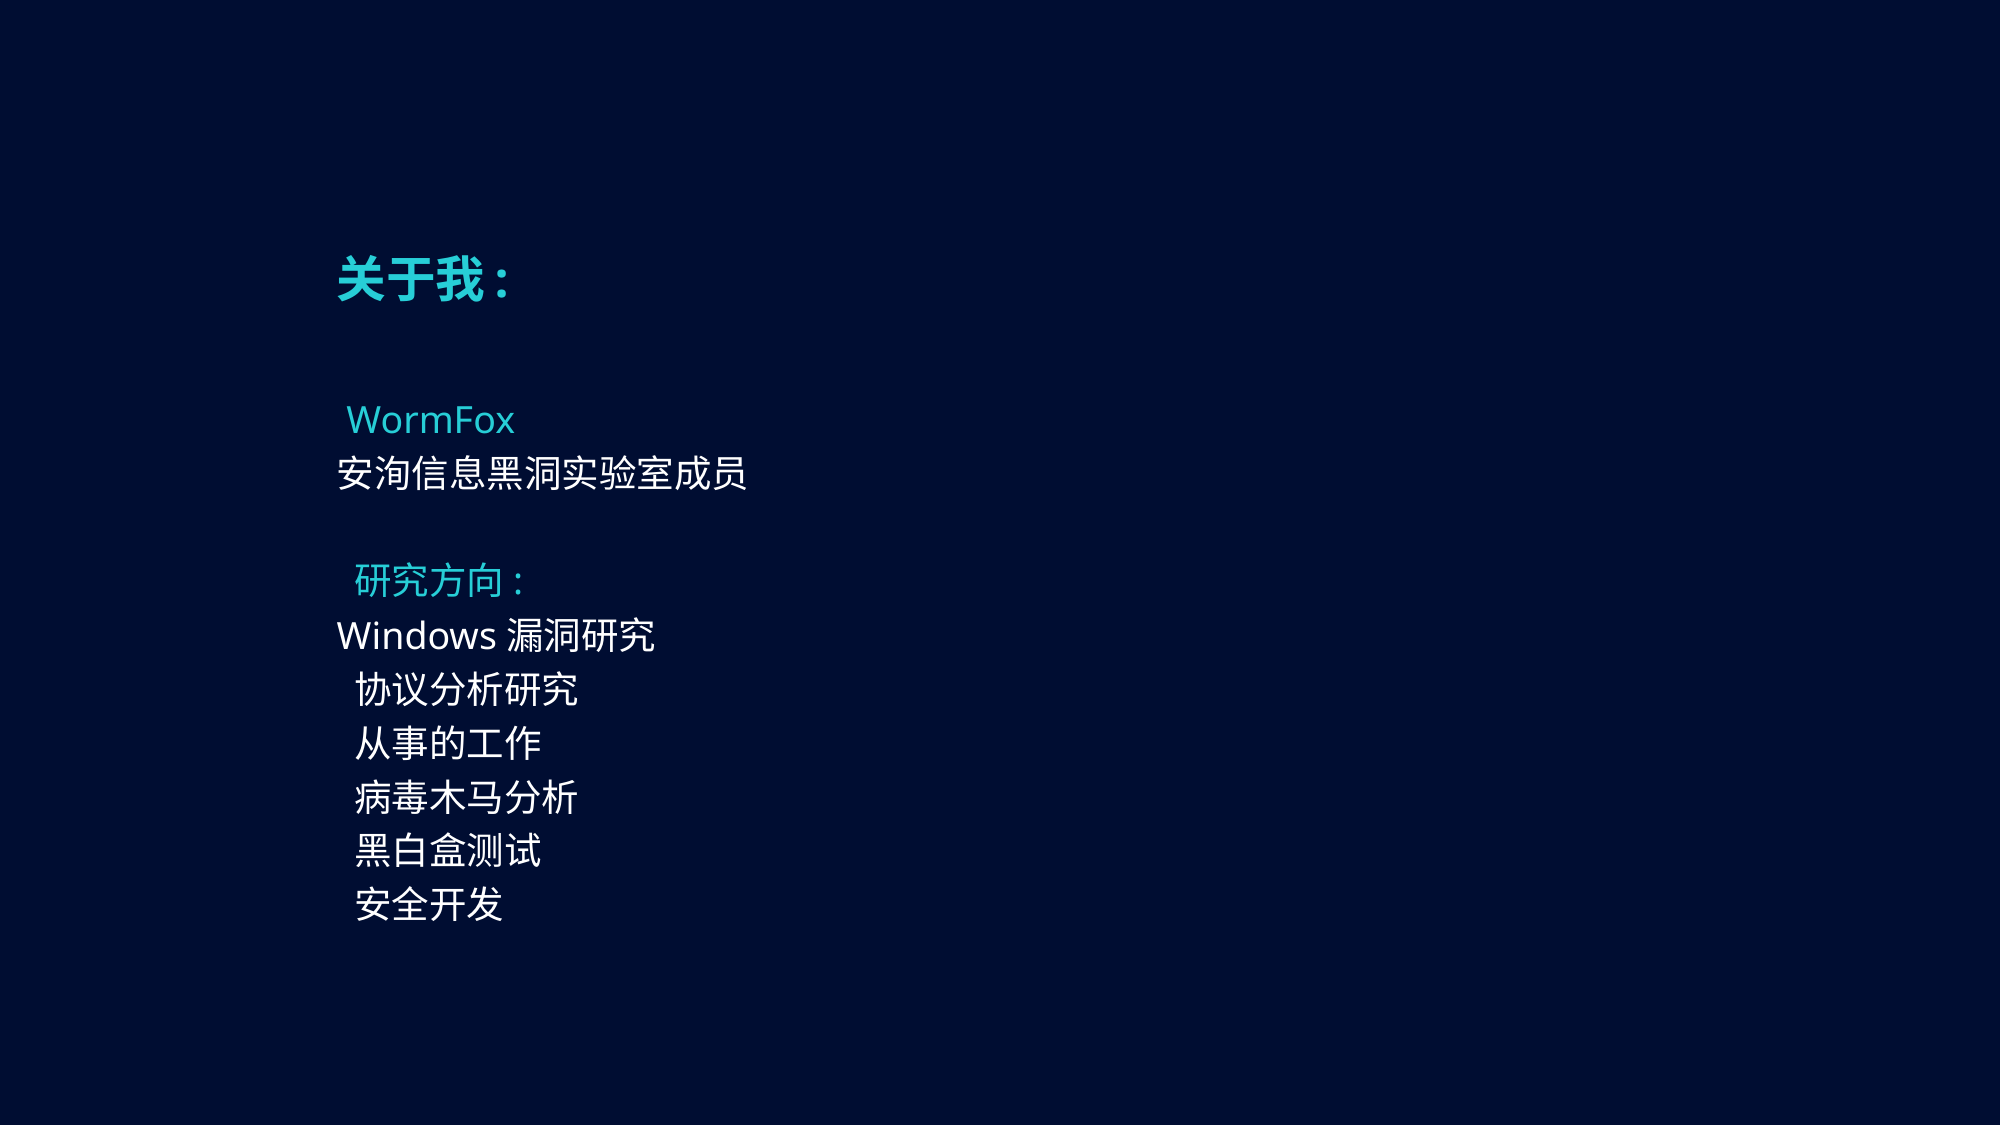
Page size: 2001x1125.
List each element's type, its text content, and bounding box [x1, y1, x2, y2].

title 关于我: [336, 238, 2000, 386]
list WormFox 安洵信息黑洞实验室成员 研究方向: Windows漏洞研究 协议分析研究 从事的工作 病毒木马分析 黑白盒测试 安全开发 [336, 386, 2000, 1025]
